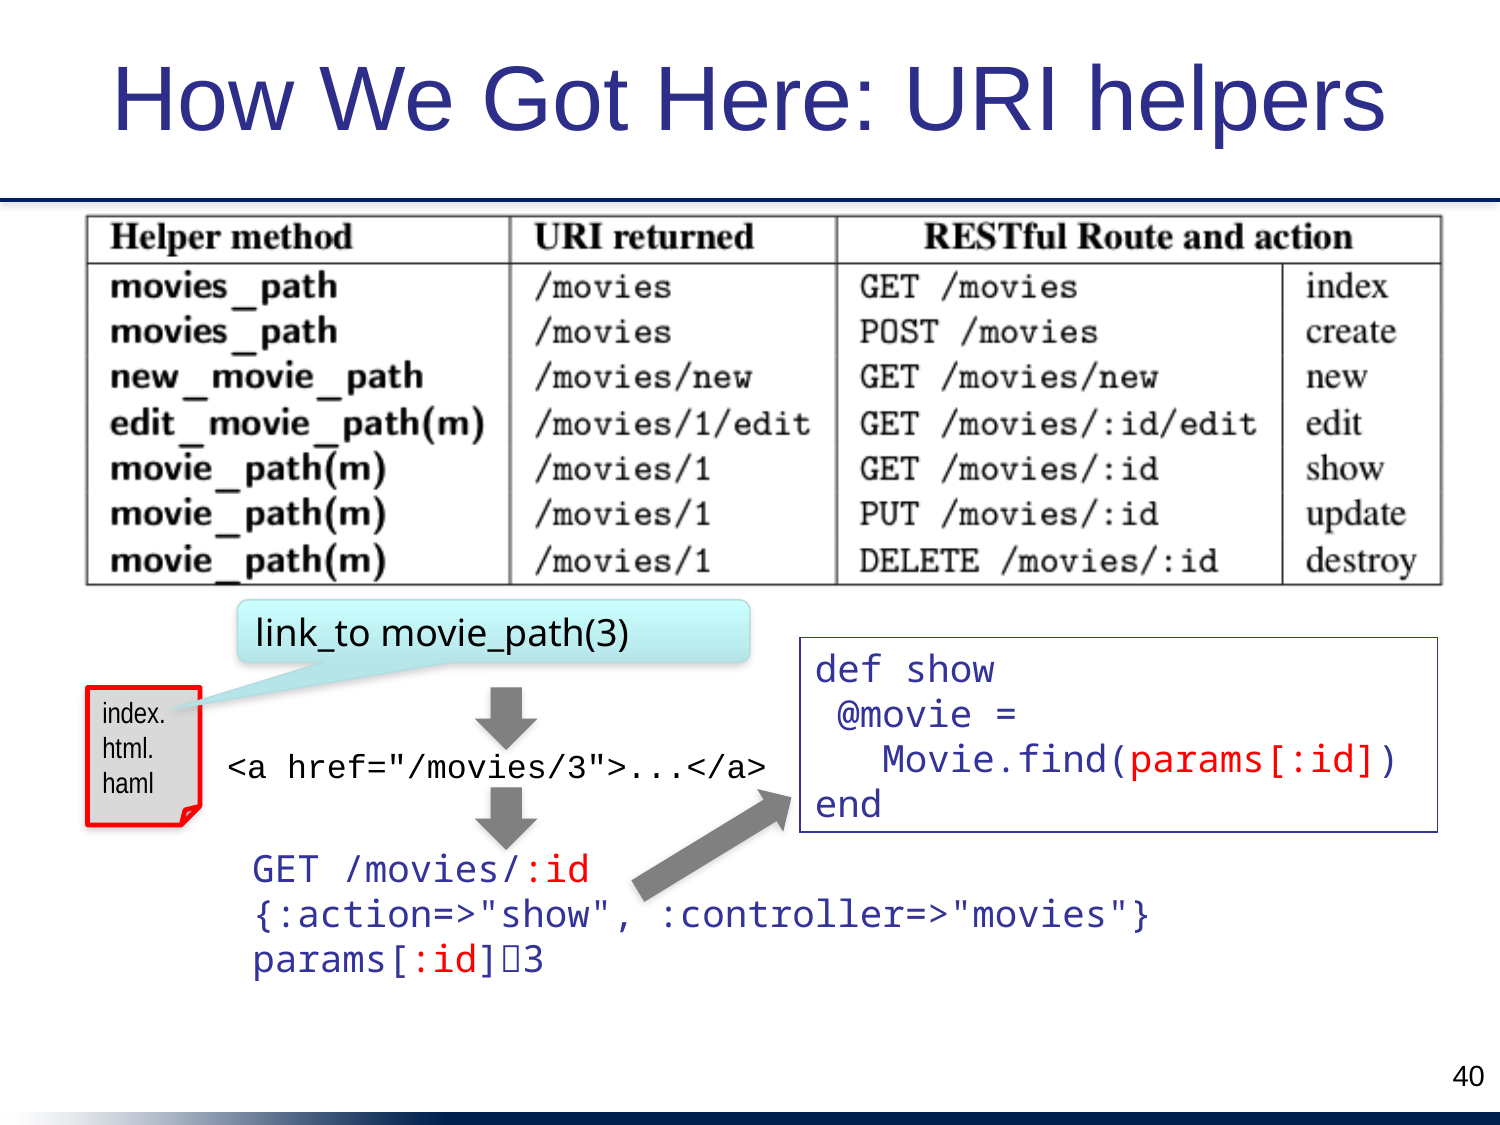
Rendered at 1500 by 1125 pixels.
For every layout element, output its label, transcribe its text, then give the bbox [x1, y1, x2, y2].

picture [0, 1112, 1149, 1125]
text_box [474, 687, 538, 750]
slide_number 40 [1149, 1049, 1500, 1125]
text_box GET /movies/:id {:action=>"show", :controller=>"movies"} params[:id]3 [237, 837, 1238, 988]
text_box [474, 787, 538, 850]
picture [83, 212, 1451, 590]
text_box link_to movie_path(3) [171, 599, 750, 710]
text_box [631, 789, 792, 902]
title How We Got Here: URI helpers [0, 0, 1500, 188]
text_box index. html. haml [87, 687, 201, 825]
text_box <a href="/movies/3">...</a> [212, 737, 800, 793]
text_box def show @movie = Movie.find(params[:id]) end [800, 637, 1438, 833]
